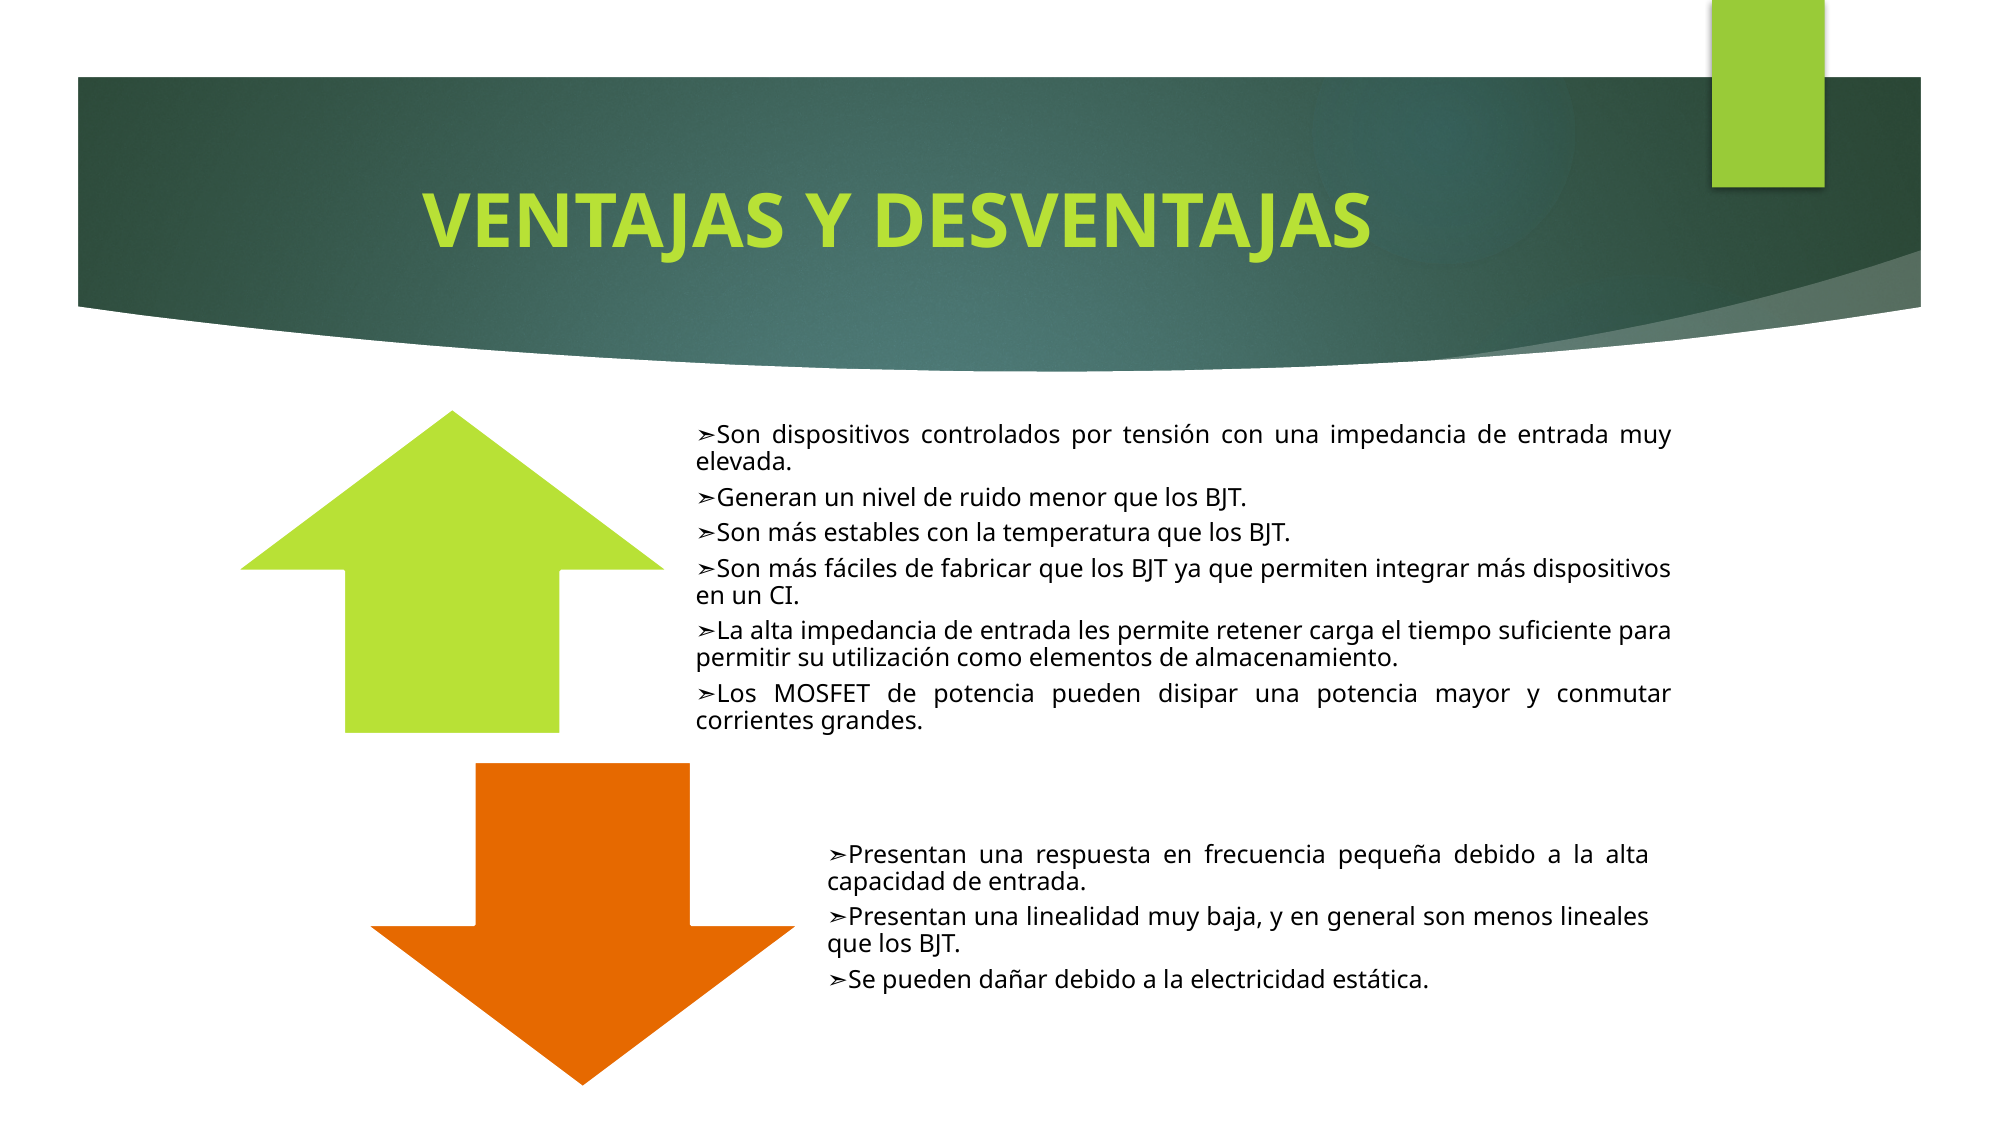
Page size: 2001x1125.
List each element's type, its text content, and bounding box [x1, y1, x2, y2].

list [189, 391, 1711, 1072]
title VENTAJAS Y DESVENTAJAS [189, 159, 1627, 276]
